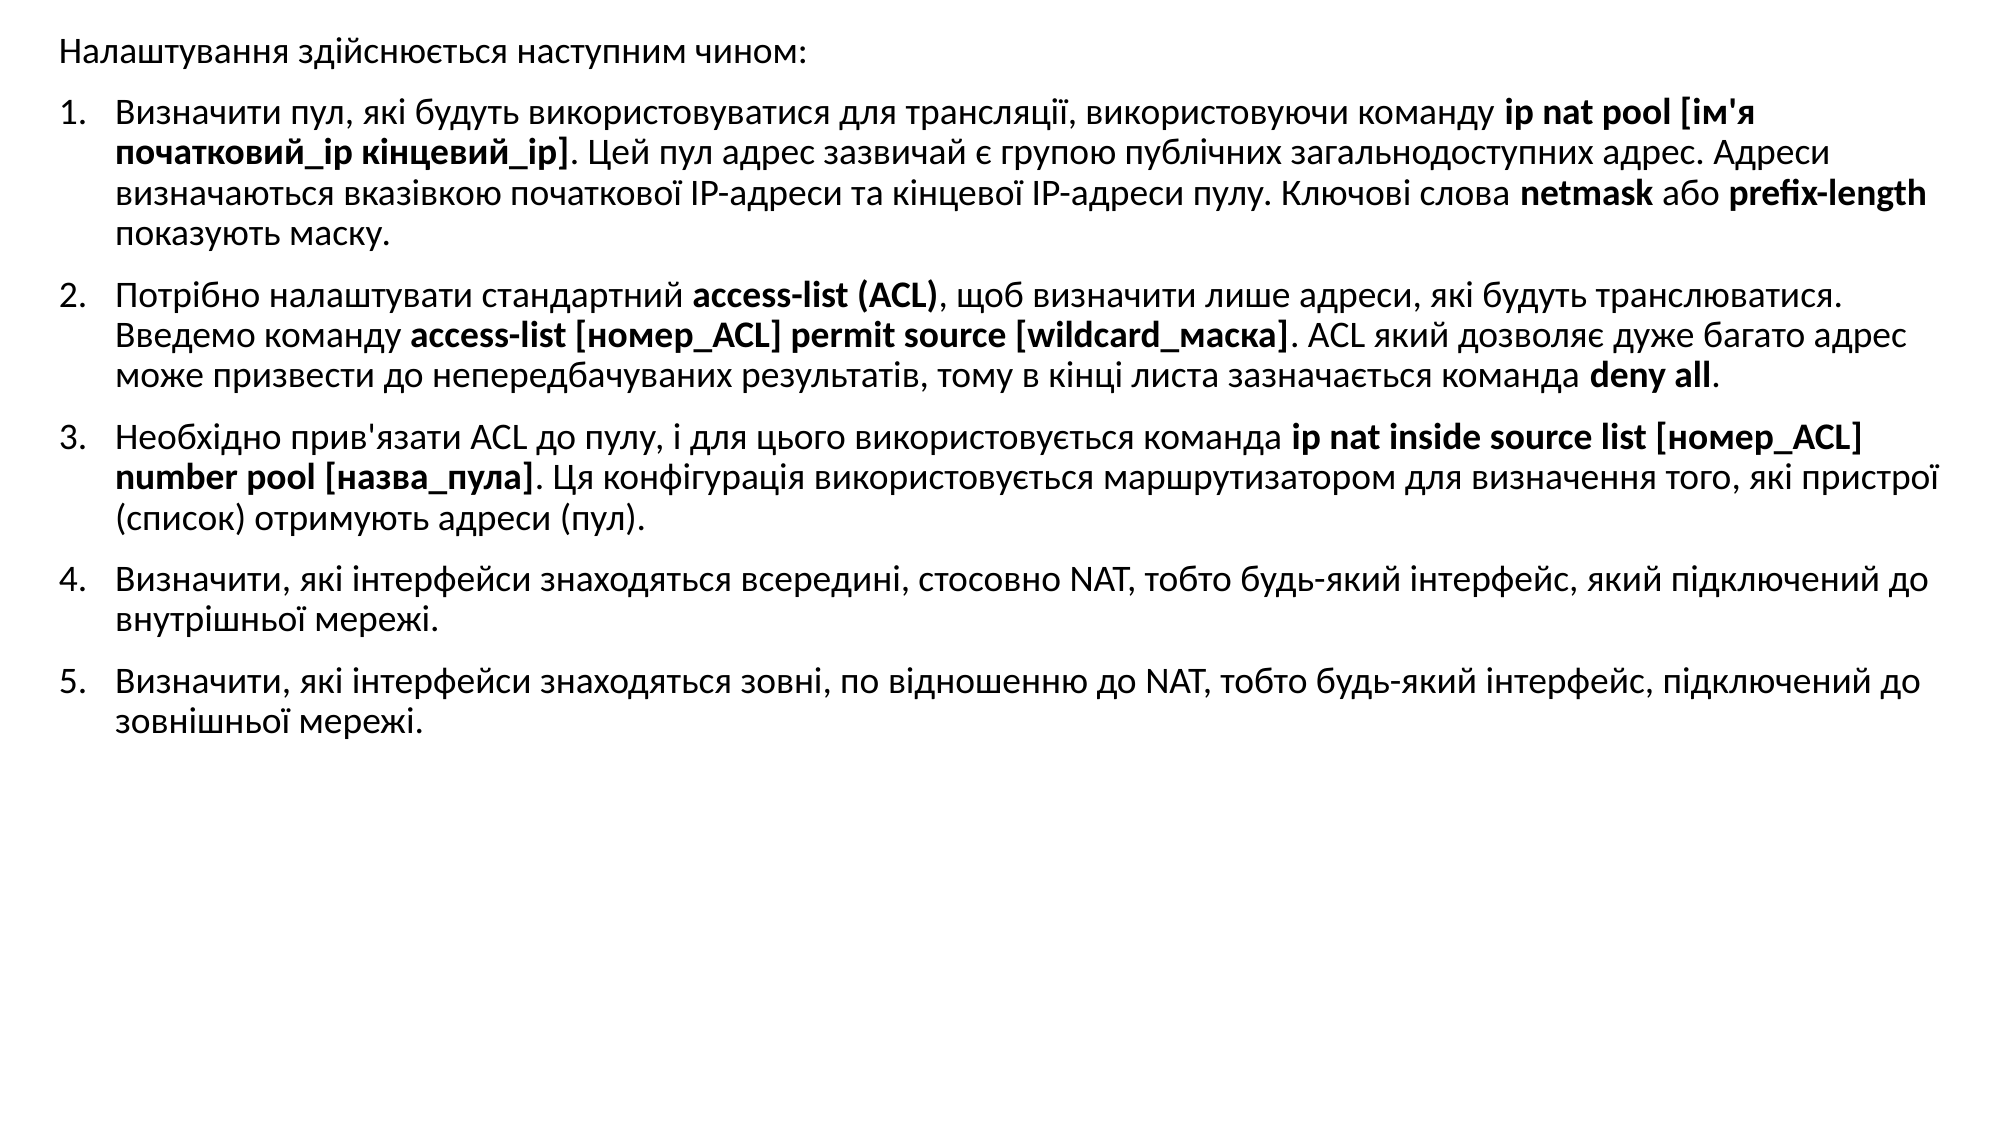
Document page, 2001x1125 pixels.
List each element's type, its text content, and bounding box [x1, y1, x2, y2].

list Налаштування здійснюється наступним чином: Визначити пул, які будуть використовуватися для трансляції, використовуючи команду ip nat pool [ім'я початковий_ip кінцевий_ip]. Цей пул адрес зазвичай є групою публічних загальнодоступних адрес. Адреси визначаються вказівкою початкової IP-адреси та кінцевої IP-адреси пулу. Ключові слова netmask або prefix-length показують маску. Потрібно налаштувати стандартний access-list (ACL), щоб визначити лише адреси, які будуть транслюватися. Введемо команду access-list [номер_ACL] permit source [wildcard_маска]. ACL який дозволяє дуже багато адрес може призвести до непередбачуваних результатів, тому в кінці листа зазначається команда deny all. Необхідно прив'язати ACL до пулу, і для цього використовується команда ip nat inside source list [номер_ACL] number pool [назва_пула]. Ця конфігурація використовується маршрутизатором для визначення того, які пристрої (список) отримують адреси (пул). Визначити, які інтерфейси знаходяться всередині, стосовно NAT, тобто будь-який інтерфейс, який підключений до внутрішньої мережі. Визначити, які інтерфейси знаходяться зовні, по відношенню до NAT, тобто будь-який інтерфейс, підключений до зовнішньої мережі. [43, 23, 1968, 1098]
